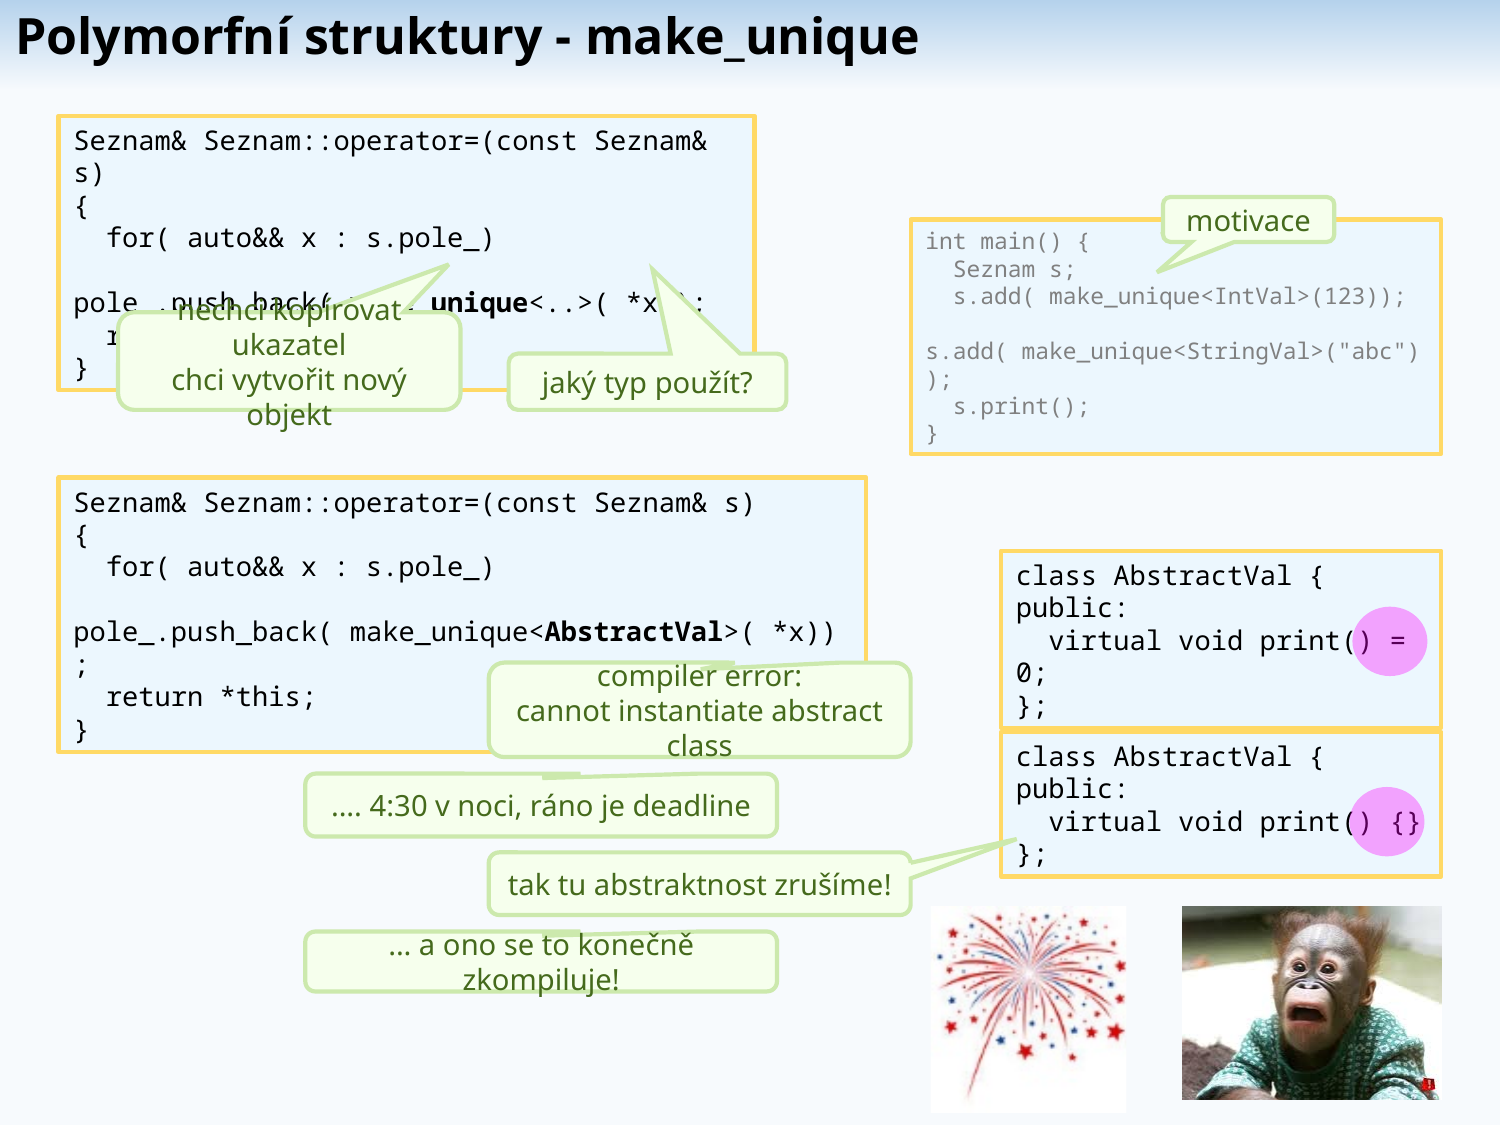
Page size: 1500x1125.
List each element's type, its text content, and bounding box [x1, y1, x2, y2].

text_box compiler error: cannot instantiate abstract class [487, 661, 912, 759]
text_box Seznam& Seznam::operator=(const Seznam& s) { for( auto&& x : s.pole_) pole_.push_back( make_unique<AbstractVal>( *x)); return *this; } [58, 477, 867, 753]
text_box int main() { Seznam s; s.add( make_unique<IntVal>(123)); s.add( make_unique<StringVal>("abc")); s.print(); } [910, 219, 1442, 454]
text_box ... a ono se to konečně zkompiluje! [304, 930, 779, 993]
text_box [1349, 786, 1425, 857]
title Polymorfní struktury - make_unique [0, 0, 1500, 77]
text_box class AbstractVal { public: virtual void print() {} }; [1001, 731, 1442, 877]
text_box [1352, 606, 1428, 677]
text_box tak tu abstraktnost zrušíme! [487, 838, 1018, 917]
picture [1182, 906, 1442, 1101]
text_box jaký typ použít? [507, 266, 788, 411]
text_box class AbstractVal { public: virtual void print() = 0; }; [1001, 550, 1442, 728]
text_box nechci kopírovat ukazatel chci vytvořit nový objekt [117, 263, 462, 411]
text_box .... 4:30 v noci, ráno je deadline [304, 772, 779, 838]
picture [930, 906, 1127, 1113]
text_box motivace [1156, 195, 1336, 274]
text_box Seznam& Seznam::operator=(const Seznam& s) { for( auto&& x : s.pole_) pole_.push_back( make_unique<..>( *x)); return *this; } [58, 115, 755, 391]
